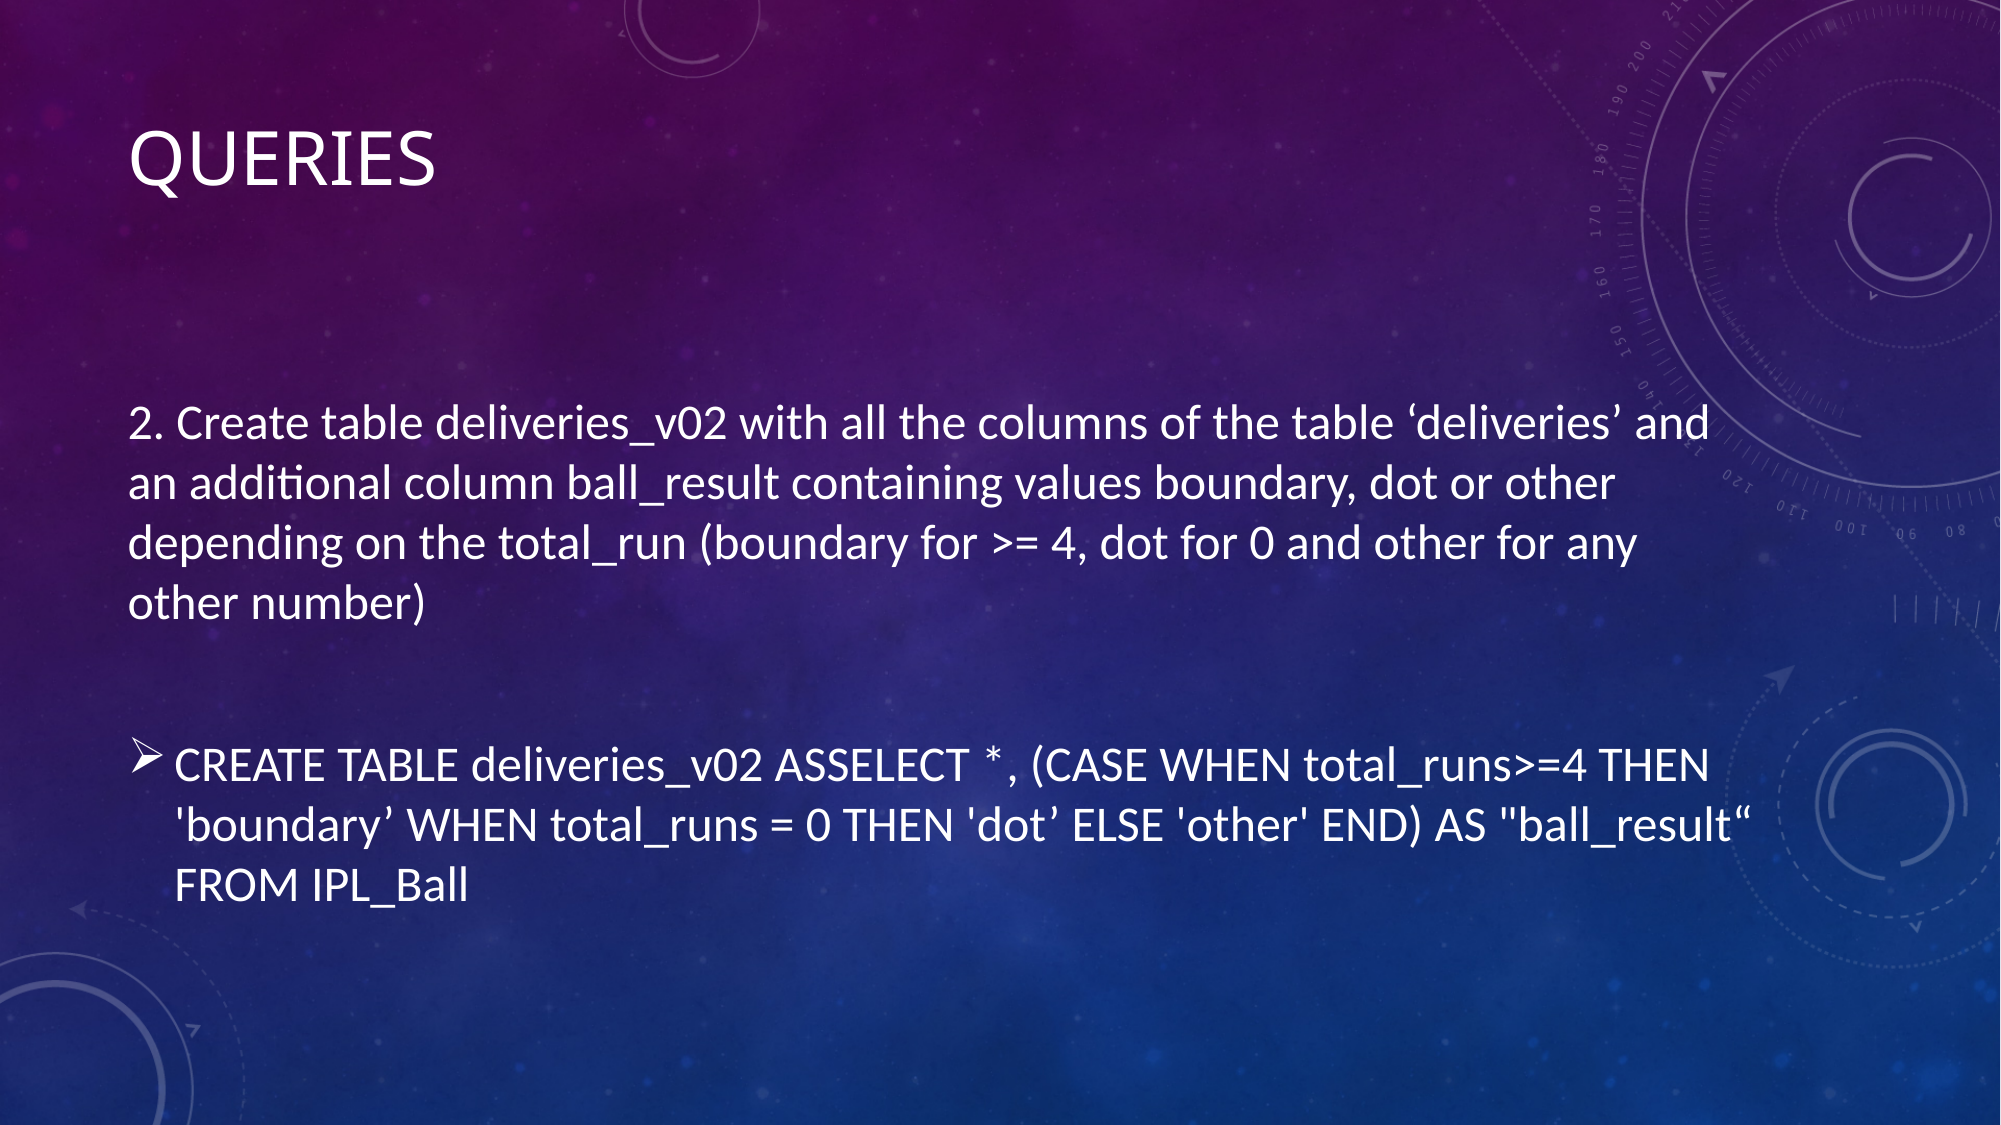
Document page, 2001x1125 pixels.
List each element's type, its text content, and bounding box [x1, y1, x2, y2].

list 2. Create table deliveries_v02 with all the columns of the table ‘deliveries’ and an additional column ball_result containing values boundary, dot or other depending on the total_run (boundary for >= 4, dot for 0 and other for any other number) CREATE TABLE deliveries_v02 ASSELECT *, (CASE WHEN total_runs>=4 THEN 'boundary’ WHEN total_runs = 0 THEN 'dot’ ELSE 'other' END) AS "ball_result“ FROM IPL_Ball [112, 351, 1775, 950]
picture [0, 0, 2001, 1125]
title queries [112, 36, 1775, 275]
